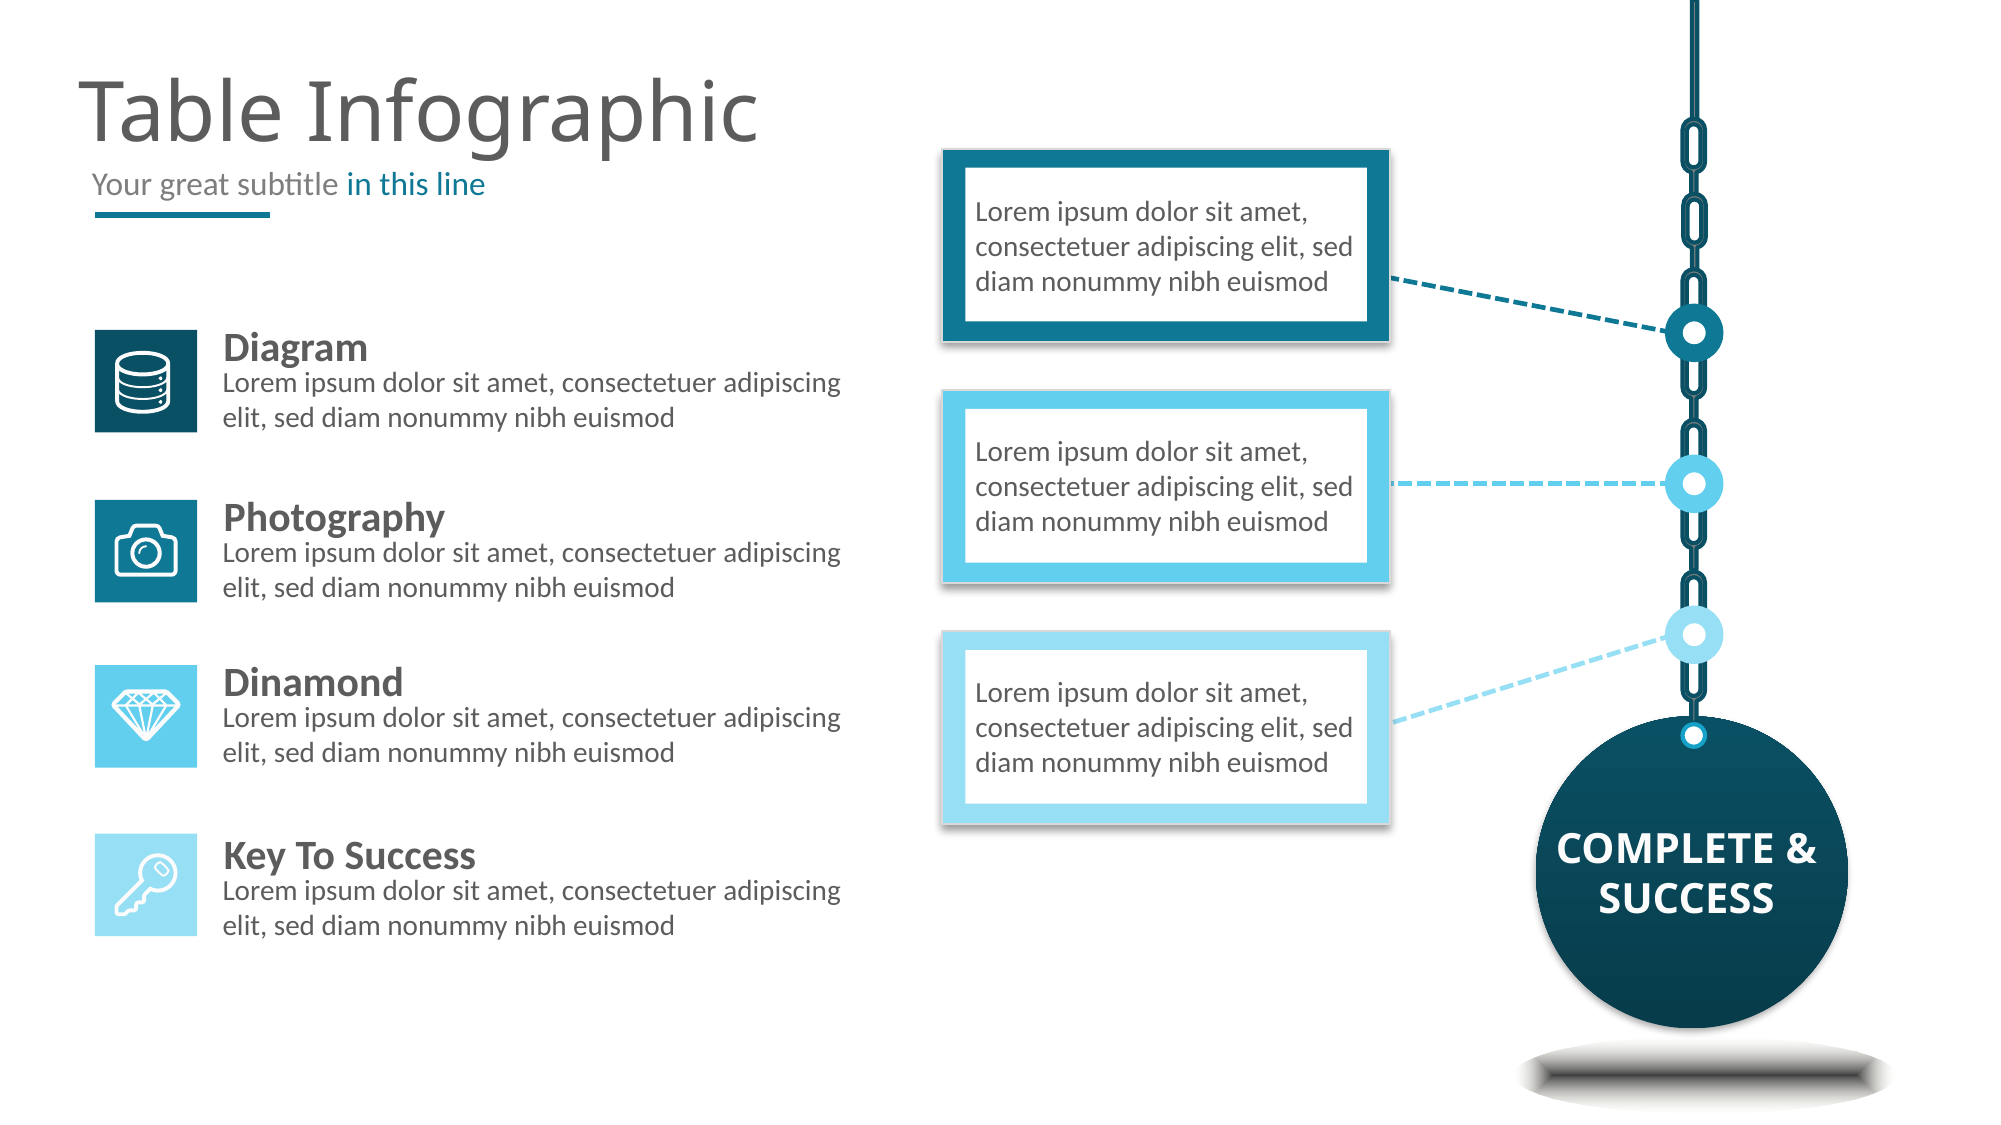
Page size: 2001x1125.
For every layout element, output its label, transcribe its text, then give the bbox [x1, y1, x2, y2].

text_box Your great subtitle in this line [77, 154, 501, 210]
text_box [94, 833, 198, 937]
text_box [941, 149, 1715, 354]
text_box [207, 312, 861, 442]
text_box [94, 665, 198, 768]
text_box [1513, 1036, 1896, 1114]
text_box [941, 390, 1715, 583]
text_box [207, 482, 861, 612]
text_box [207, 820, 861, 950]
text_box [207, 647, 861, 777]
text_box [941, 614, 1715, 825]
title Table Infographic [63, 34, 1461, 195]
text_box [1535, 0, 1848, 1029]
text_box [94, 499, 198, 603]
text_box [94, 329, 198, 433]
